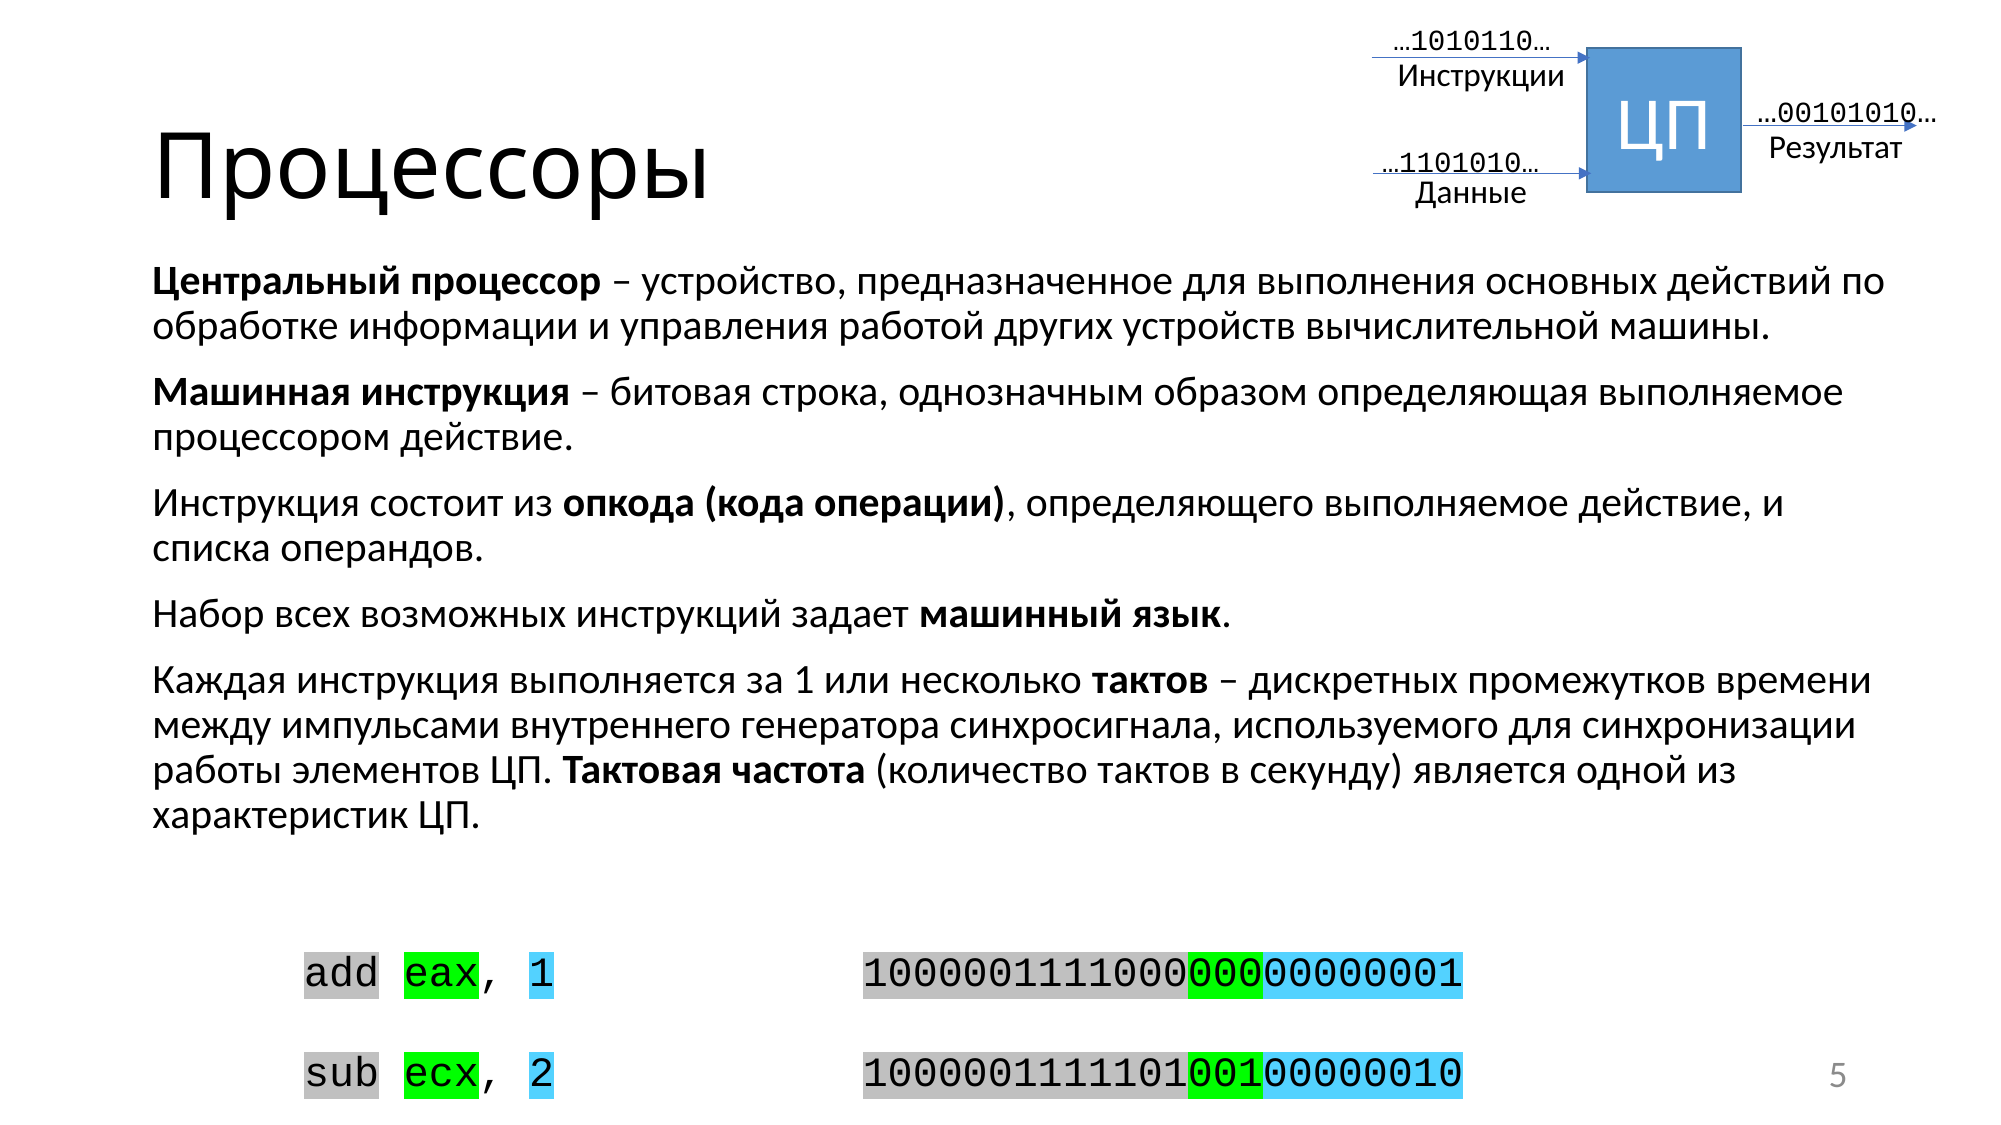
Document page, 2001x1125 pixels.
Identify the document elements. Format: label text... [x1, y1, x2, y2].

text_box …1101010… [1367, 136, 1555, 186]
text_box add eax, 1 sub ecx, 2 [289, 937, 625, 1103]
text_box 100000111100000000000001 100000111110100100000010 [848, 937, 1742, 1103]
text_box Данные [1400, 174, 1542, 218]
text_box …1010110… [1378, 13, 1566, 57]
text_box Результат [1754, 117, 1918, 173]
text_box Инструкции [1382, 45, 1581, 57]
text_box Данные [1400, 163, 1542, 173]
slide_number 5 [1742, 1042, 1863, 1103]
text_box [137, 299, 1863, 584]
text_box …00101010… [1742, 81, 1953, 137]
list Центральный процессор – устройство, предназначенное для выполнения основных действий по обработке информации и управления работой других устройств вычислительной машины. Машинная инструкция – битовая строка, однозначным образом определяющая выполняемое процессором действие. Инструкция состоит из опкода (кода операции), определяющего выполняемое действие, и списка операндов. Набор всех возможных инструкций задает машинный язык. Каждая инструкция выполняется за 1 или несколько тактов – дискретных промежутков времени между импульсами внутреннего генератора синхросигнала, используемого для синхронизации работы элементов ЦП. Тактовая частота (количество тактов в секунду) является одной из характеристик ЦП. [137, 251, 1920, 985]
text_box ЦП [1586, 47, 1742, 193]
text_box Инструкции [1382, 58, 1581, 101]
title Процессоры [137, 59, 1863, 278]
